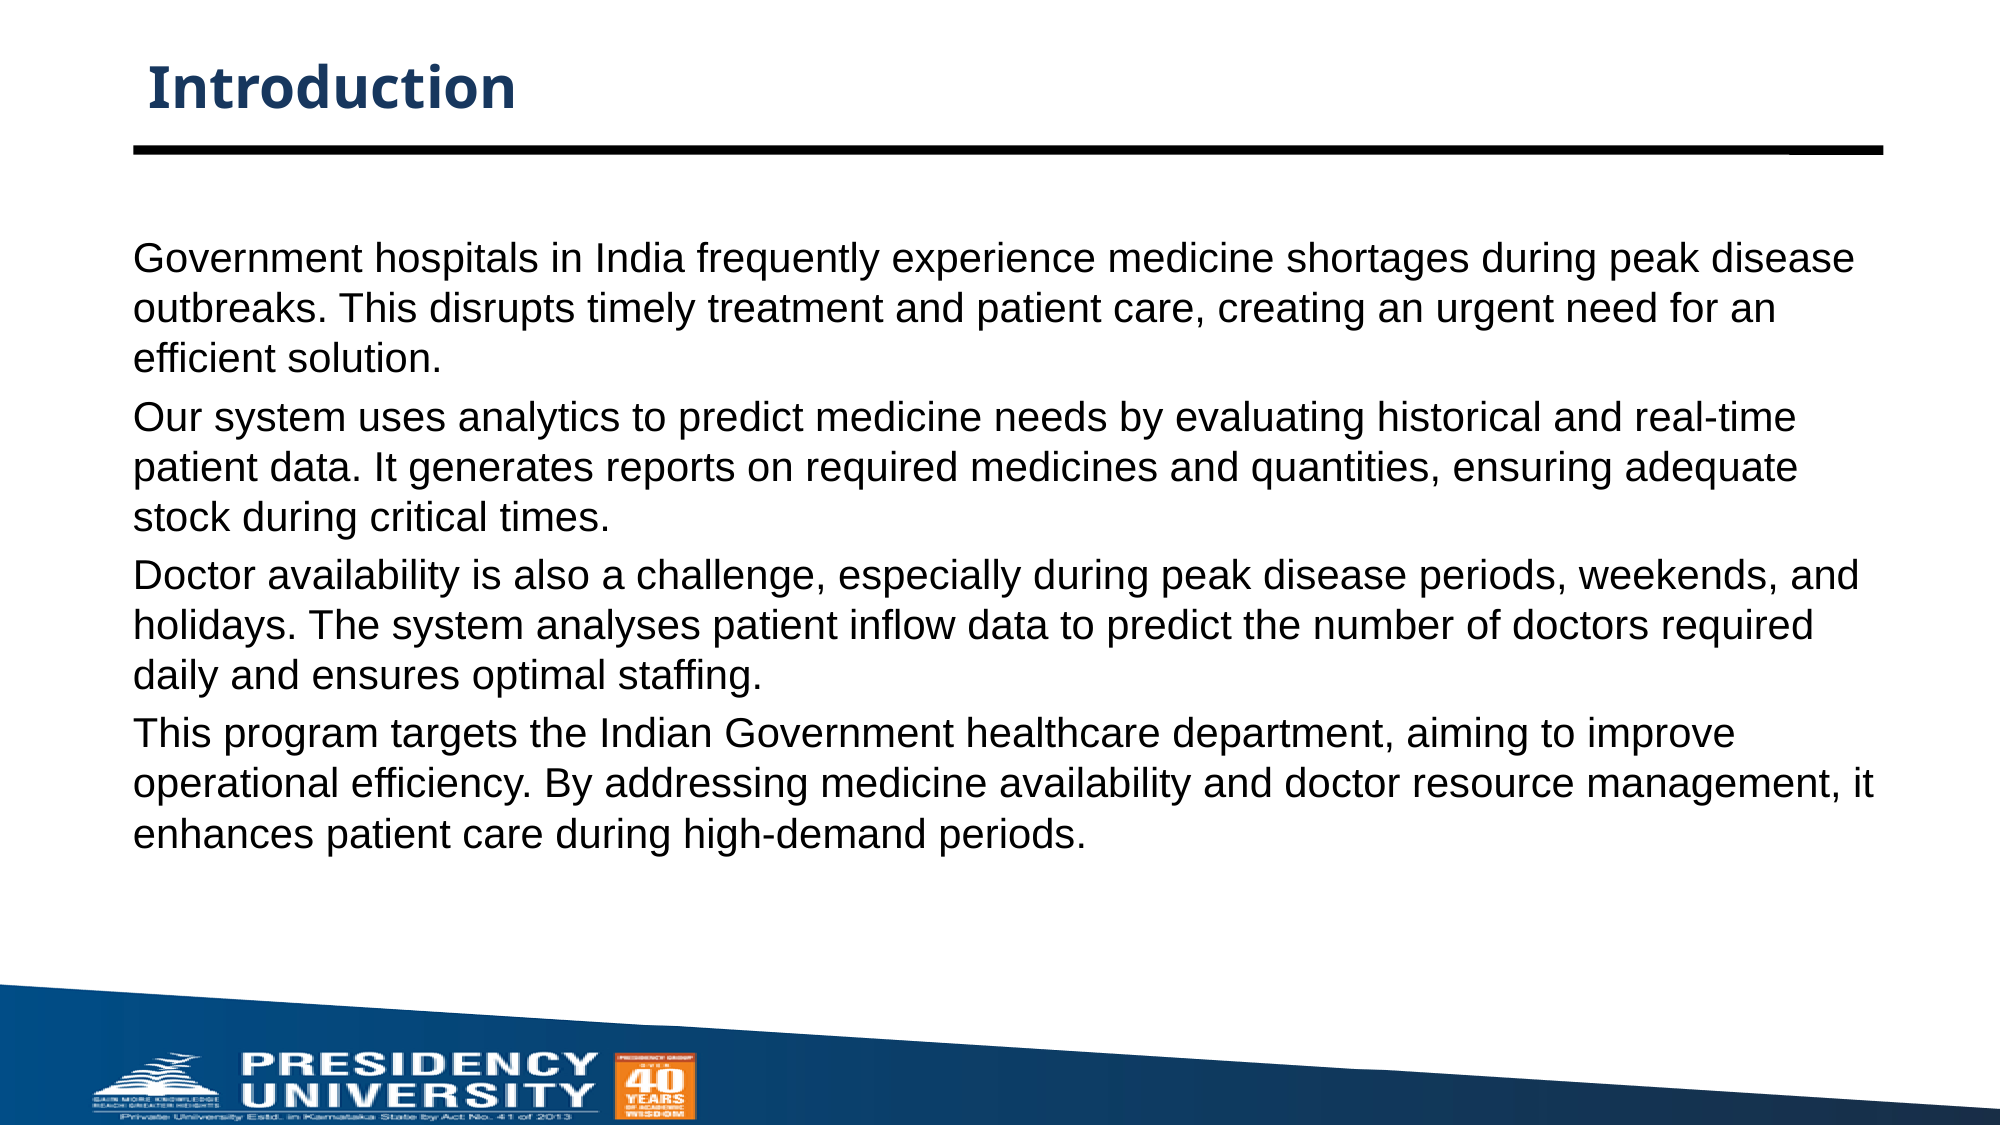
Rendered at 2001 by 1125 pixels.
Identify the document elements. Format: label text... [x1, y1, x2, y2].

picture [0, 982, 2000, 1125]
title Introduction [133, 45, 1884, 125]
list Government hospitals in India frequently experience medicine shortages during peak disease outbreaks. This disrupts timely treatment and patient care, creating an urgent need for an efficient solution. Our system uses analytics to predict medicine needs by evaluating historical and real-time patient data. It generates reports on required medicines and quantities, ensuring adequate stock during critical times. Doctor availability is also a challenge, especially during peak disease periods, weekends, and holidays. The system analyses patient inflow data to predict the number of doctors required daily and ensures optimal staffing. This program targets the Indian Government healthcare department, aiming to improve operational efficiency. By addressing medicine availability and doctor resource management, it enhances patient care during high-demand periods. [117, 223, 1908, 964]
